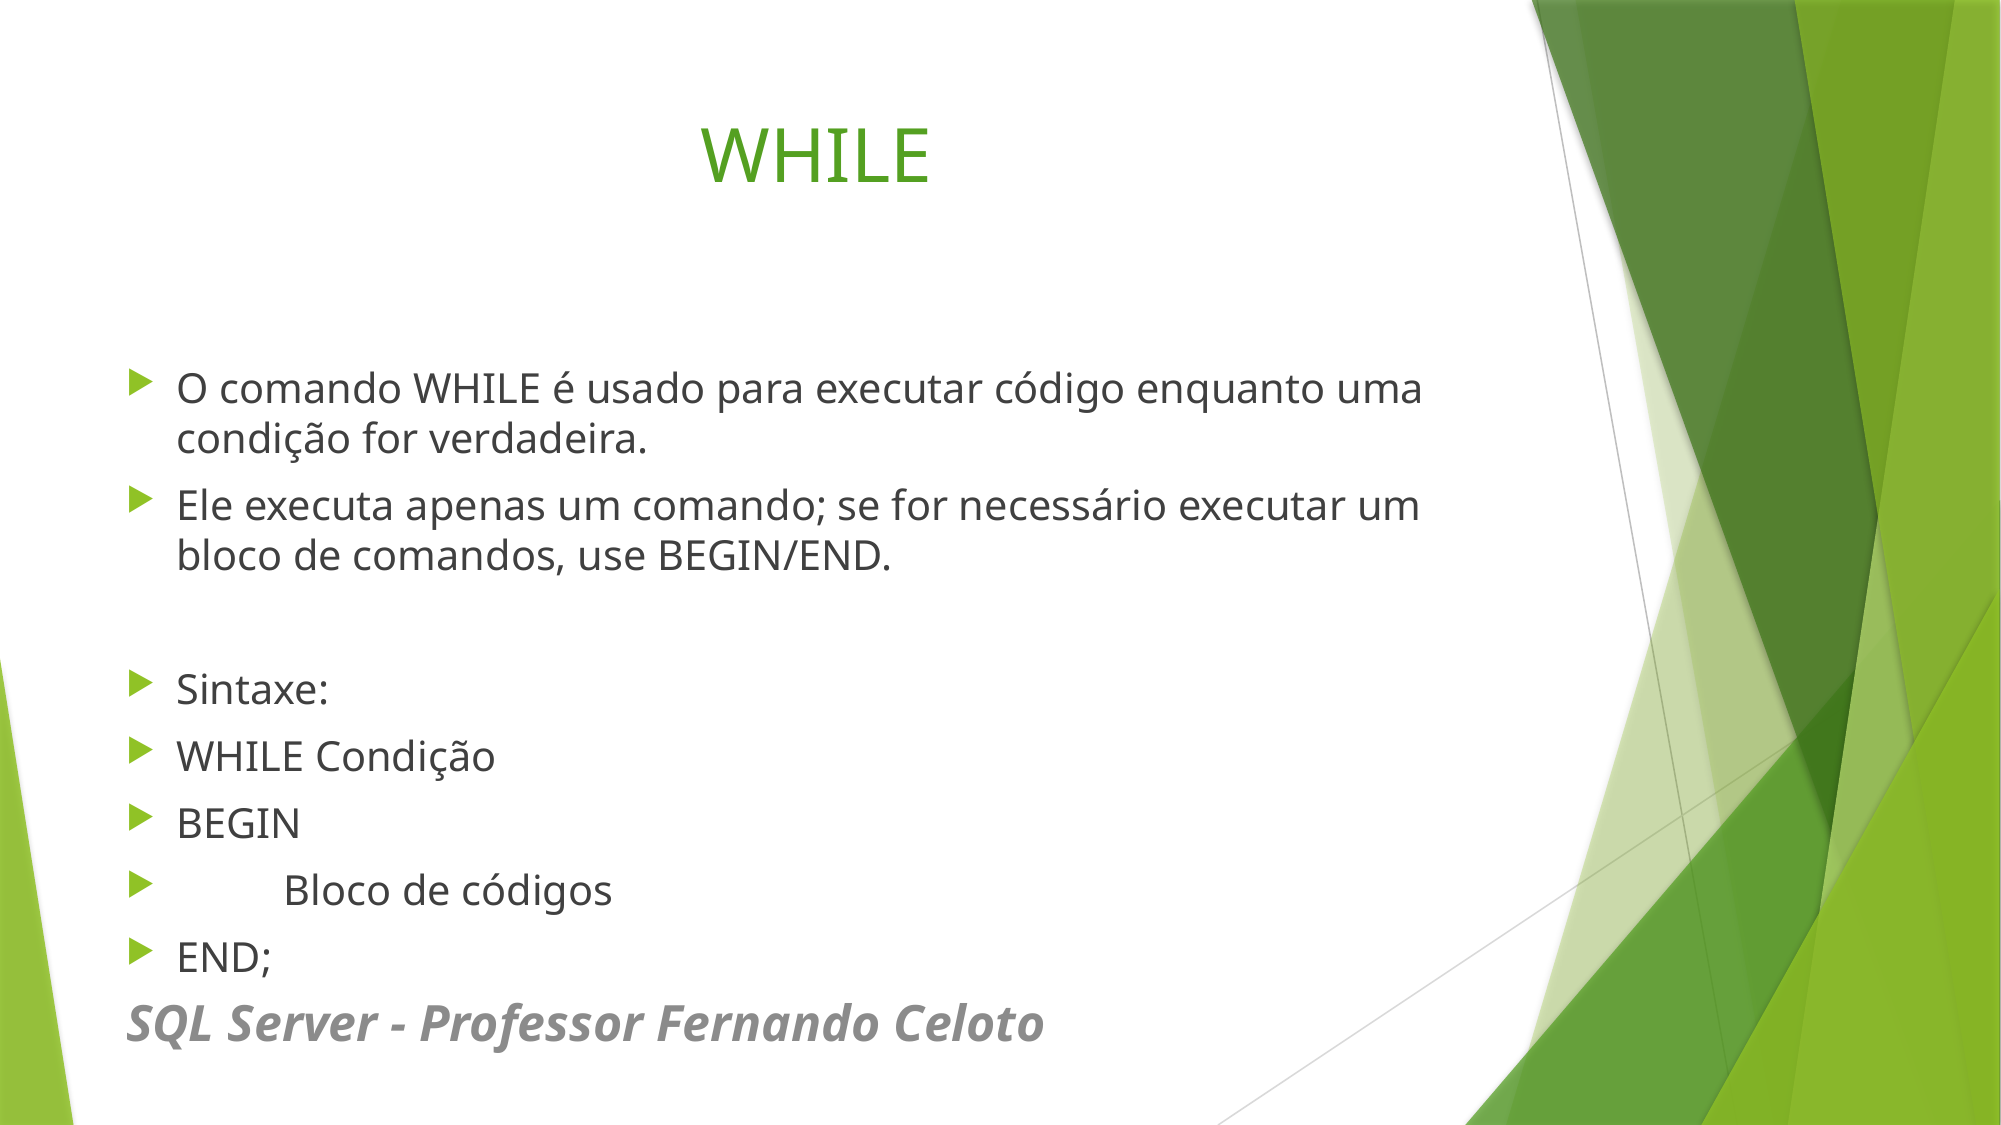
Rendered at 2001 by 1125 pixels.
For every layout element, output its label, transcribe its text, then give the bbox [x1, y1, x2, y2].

title WHILE [111, 99, 1522, 317]
list O comando WHILE é usado para executar código enquanto uma condição for verdadeira. Ele executa apenas um comando; se for necessário executar um bloco de comandos, use BEGIN/END. Sintaxe: WHILE Condição BEGIN Bloco de códigos END; [111, 354, 1522, 992]
footer SQL Server - Professor Fernando Celoto [111, 991, 1145, 1051]
